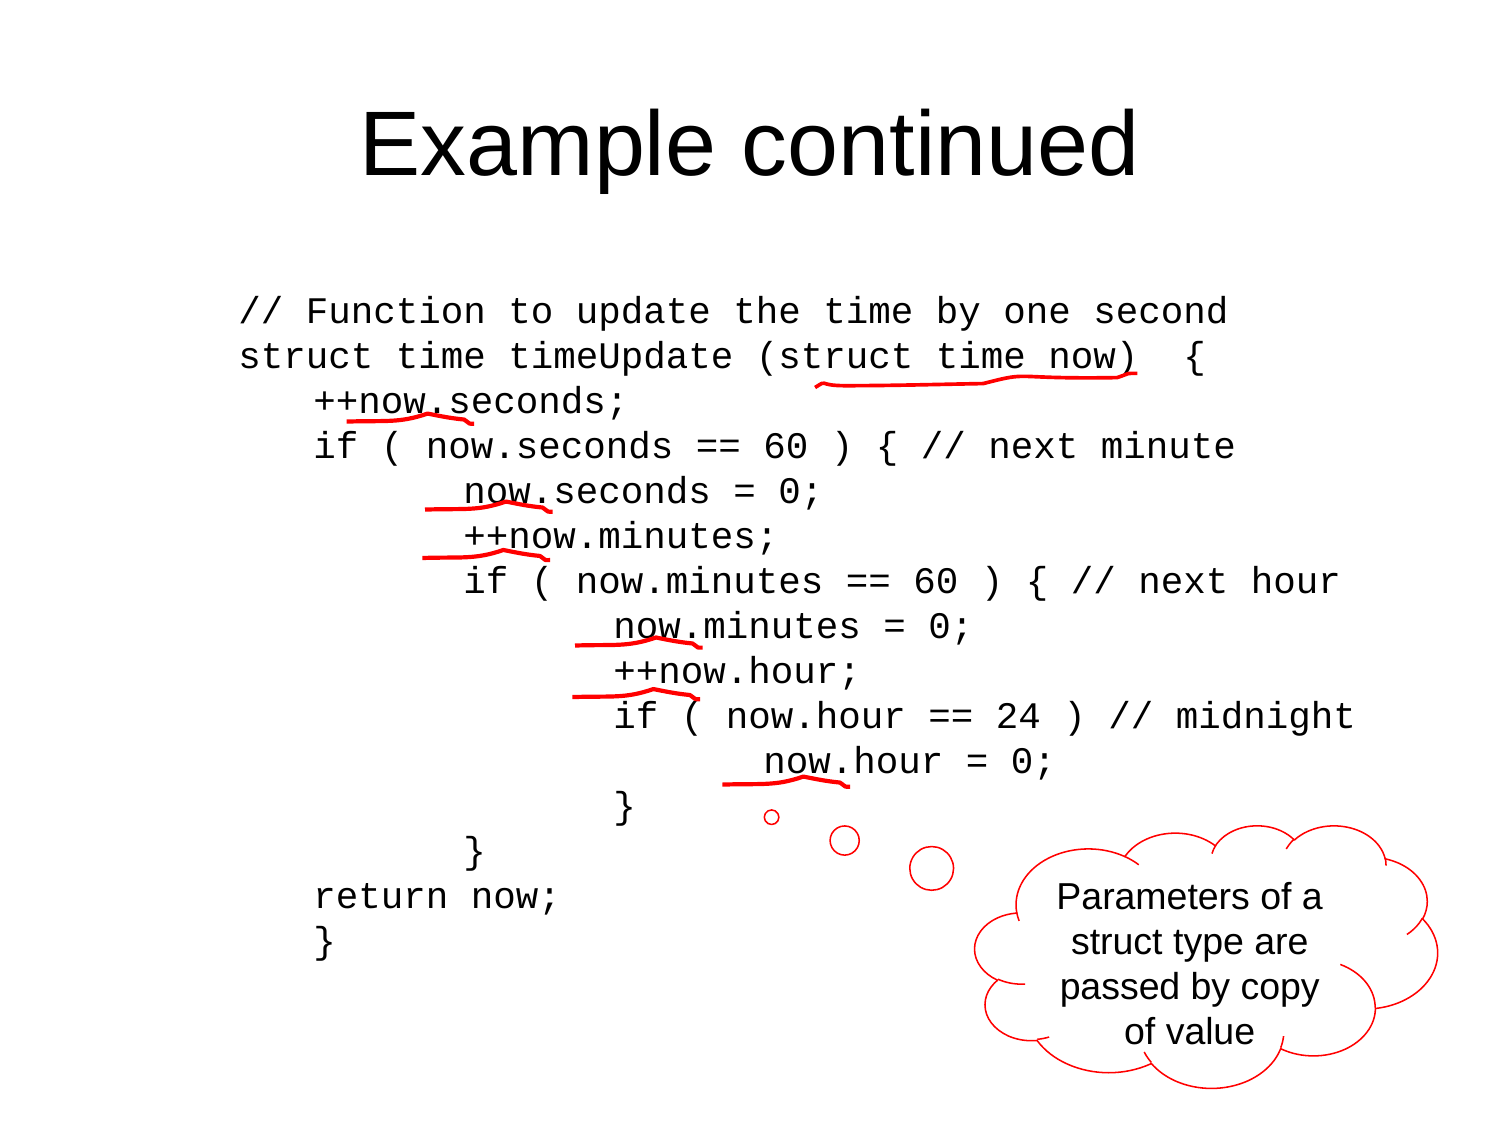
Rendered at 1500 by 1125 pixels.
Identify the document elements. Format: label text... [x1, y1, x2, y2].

text_box [572, 689, 701, 700]
text_box [575, 637, 703, 648]
text_box // Function to update the time by one second struct time timeUpdate (struct time now) { ++now.seconds; if ( now.seconds == 60 ) { // next minute now.seconds = 0; ++now.minutes; if ( now.minutes == 60 ) { // next hour now.minutes = 0; ++now.hour; if ( now.hour == 24 ) // midnight now.hour = 0; } } return now; } [223, 278, 1371, 1014]
text_box [425, 501, 553, 512]
text_box Parameters of a struct type are passed by copy of value [974, 825, 1438, 1089]
text_box [815, 373, 1138, 388]
text_box [422, 549, 551, 561]
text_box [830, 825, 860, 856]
text_box [722, 776, 851, 787]
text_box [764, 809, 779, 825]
text_box Parameters of a struct type are passed by copy of value [909, 846, 954, 891]
title Example continued [75, 45, 1425, 233]
text_box [346, 413, 475, 424]
